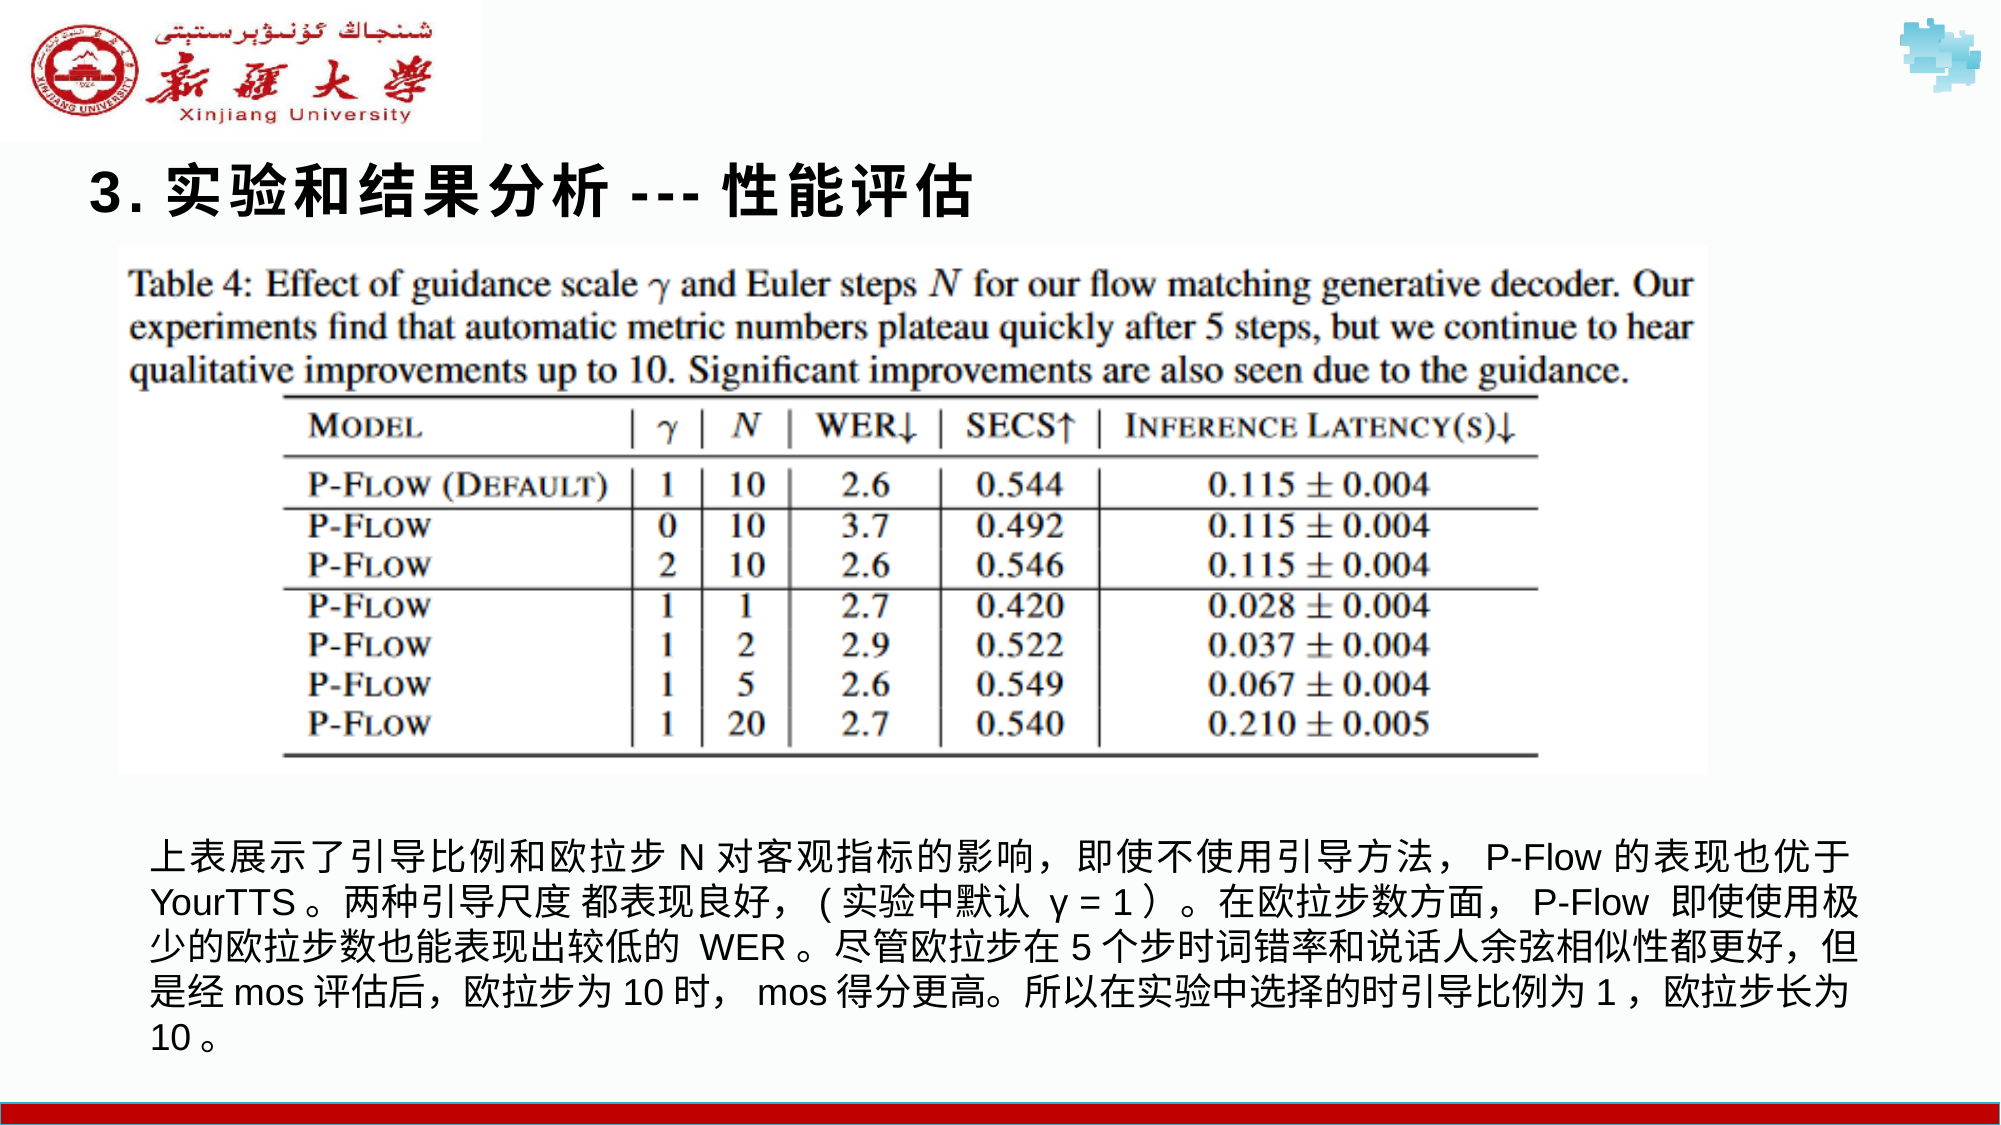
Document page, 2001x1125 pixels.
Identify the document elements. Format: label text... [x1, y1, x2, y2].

picture [1881, 0, 2000, 112]
text_box 3.实验和结果分析---性能评估 [74, 130, 1875, 247]
picture [0, 0, 482, 143]
text_box [0, 1102, 2000, 1125]
picture [118, 246, 1708, 775]
text_box 上表展示了引导比例和欧拉步N对客观指标的影响，即使不使用引导方法，P-Flow的表现也优于YourTTS。两种引导尺度 都表现良好，(实验中默认 γ = 1）。在欧拉步数方面，P-Flow 即使使用极少的欧拉步数也能表现出较低的 WER。尽管欧拉步在5个步时词错率和说话人余弦相似性都更好，但是经mos评估后，欧拉步为10时，mos得分更高。所以在实验中选择的时引导比例为1，欧拉步长为10。 [134, 825, 1875, 1066]
